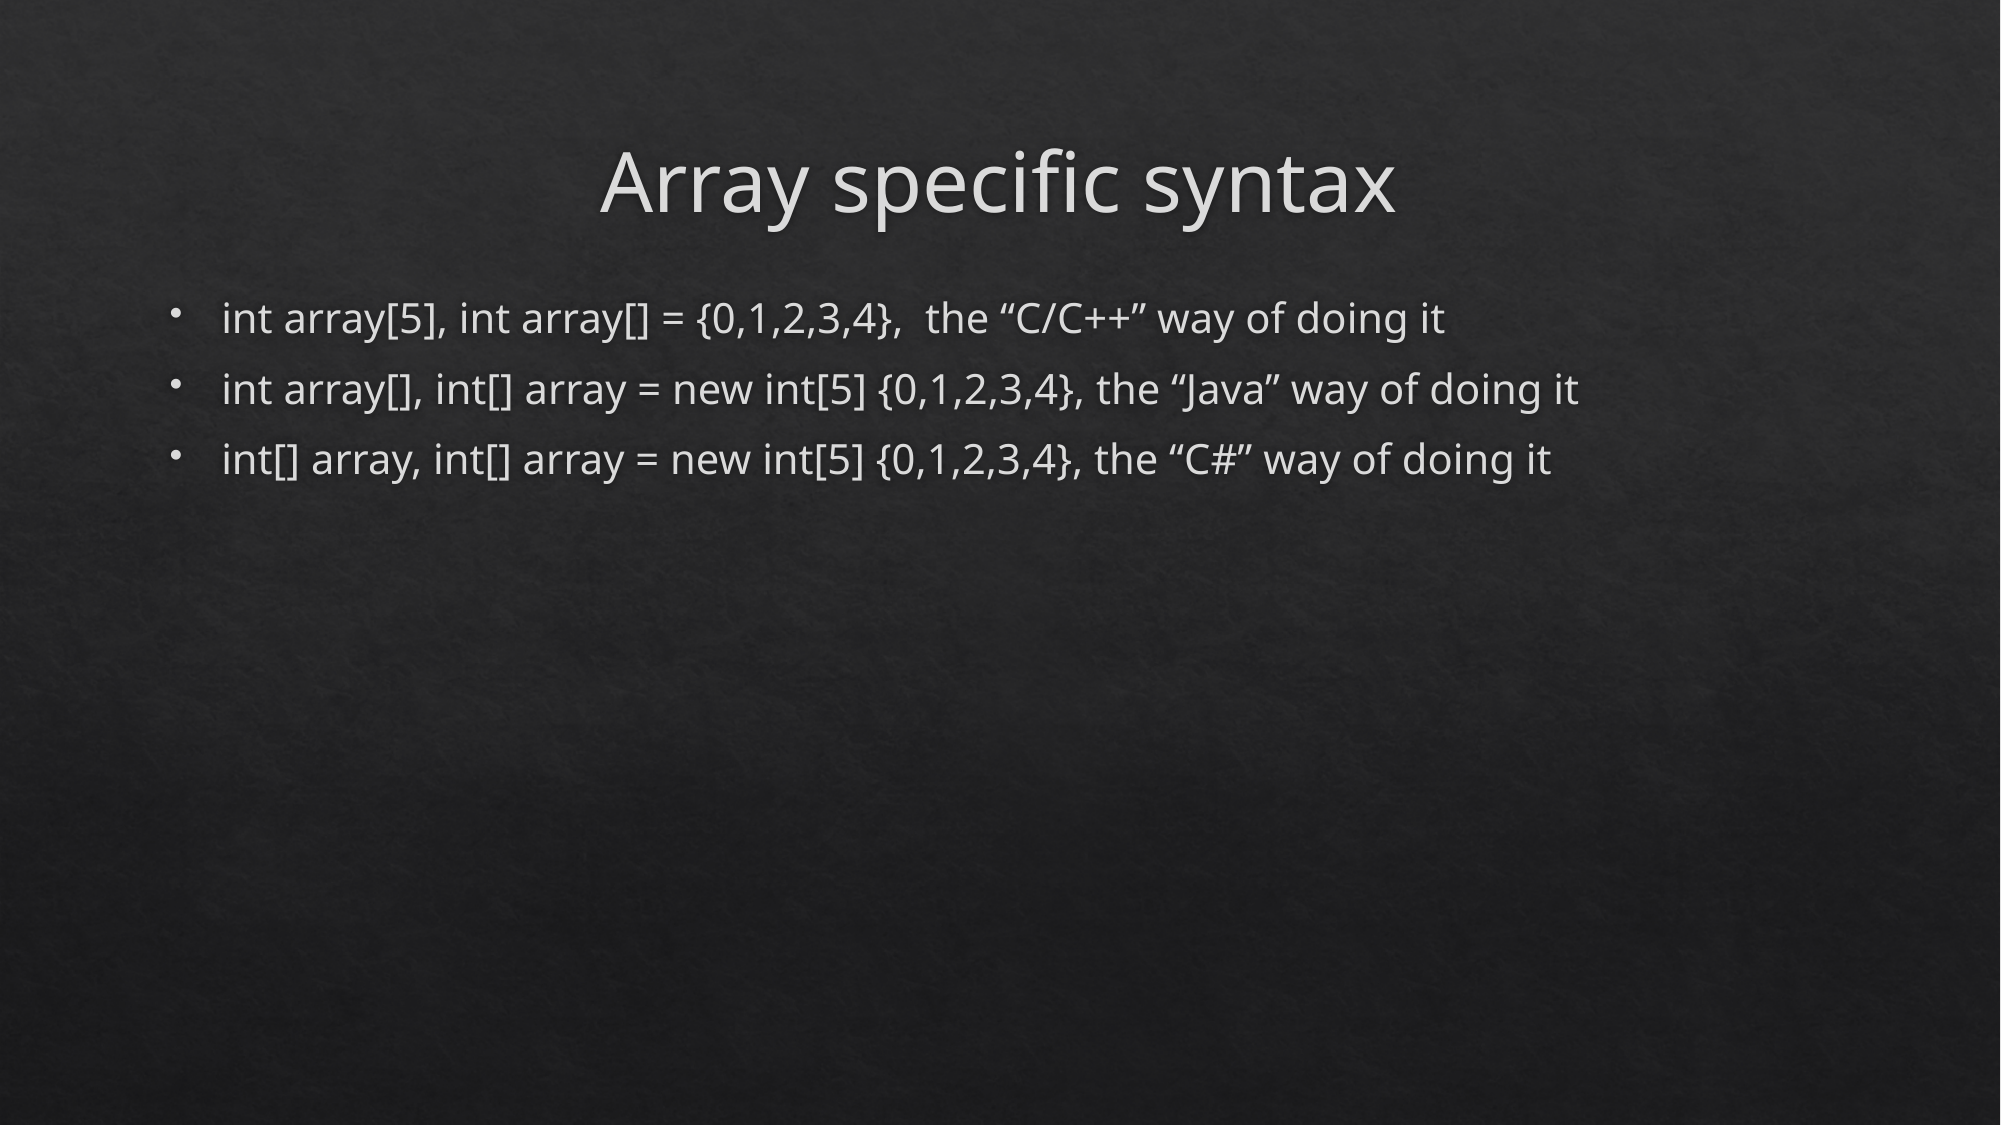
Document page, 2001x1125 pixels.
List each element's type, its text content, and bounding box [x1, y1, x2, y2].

list int array[5], int array[] = {0,1,2,3,4}, the “C/C++” way of doing it int array[], int[] array = new int[5] {0,1,2,3,4}, the “Java” way of doing it int[] array, int[] array = new int[5] {0,1,2,3,4}, the “C#” way of doing it [149, 284, 1849, 950]
title Array specific syntax [149, 99, 1849, 260]
